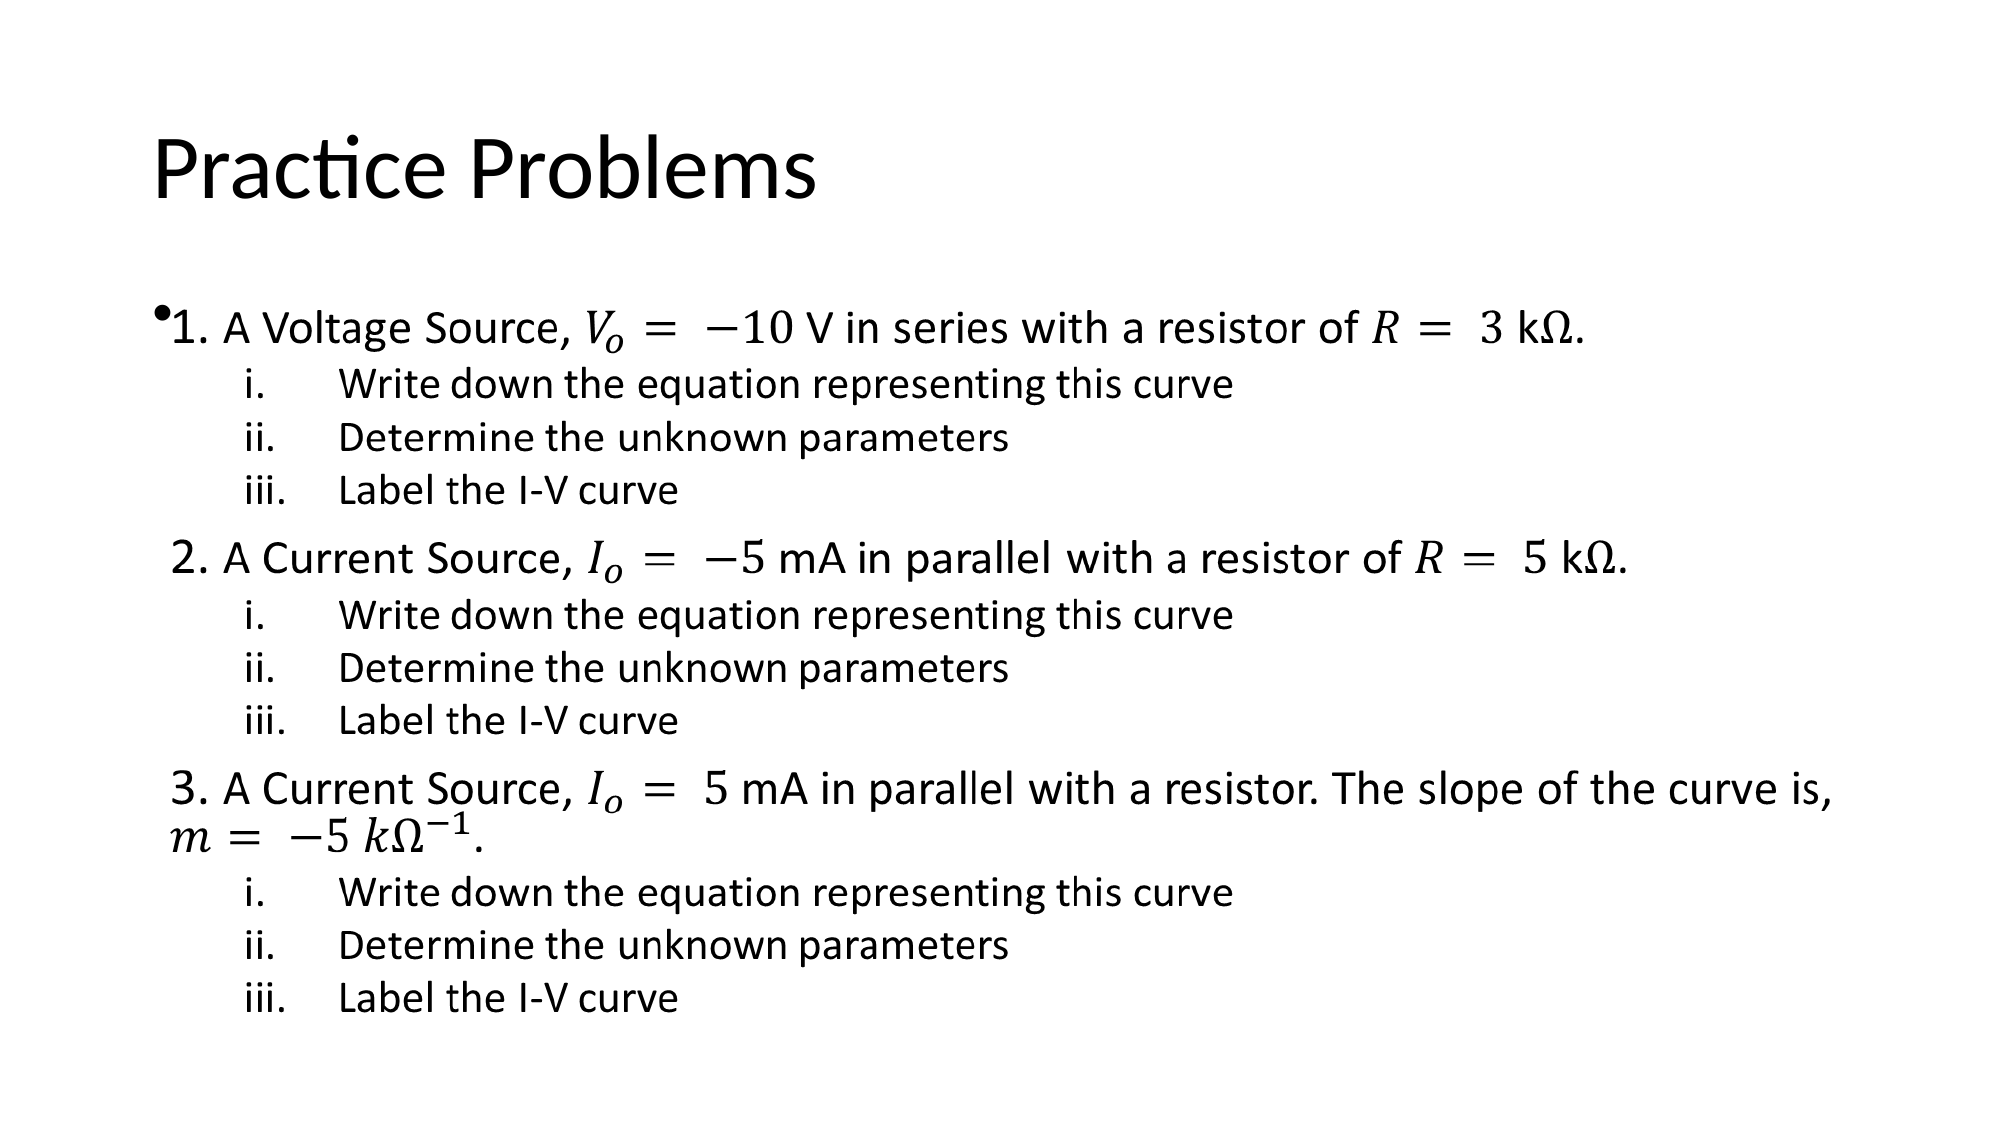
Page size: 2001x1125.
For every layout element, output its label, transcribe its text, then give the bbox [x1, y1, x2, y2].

list [137, 277, 1912, 1058]
title Practice Problems [137, 59, 1863, 277]
